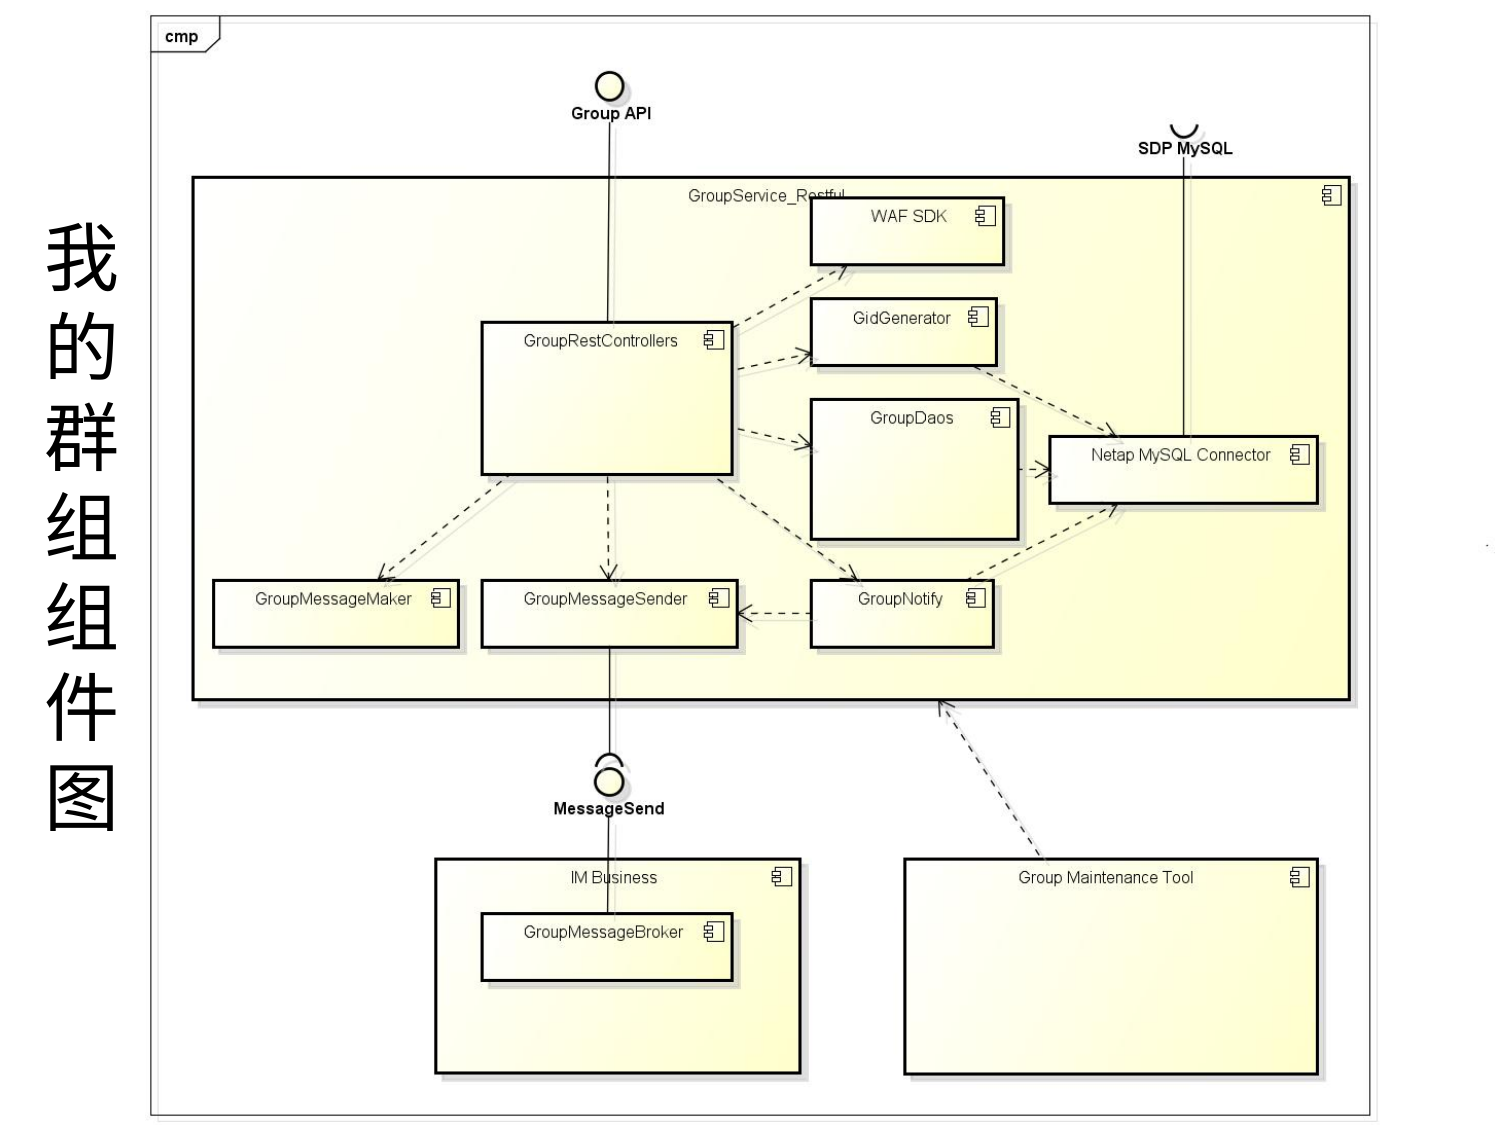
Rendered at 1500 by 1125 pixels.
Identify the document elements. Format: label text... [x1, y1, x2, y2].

text_box 我的群组组件图 [29, 202, 89, 848]
picture [137, 1, 1500, 1125]
